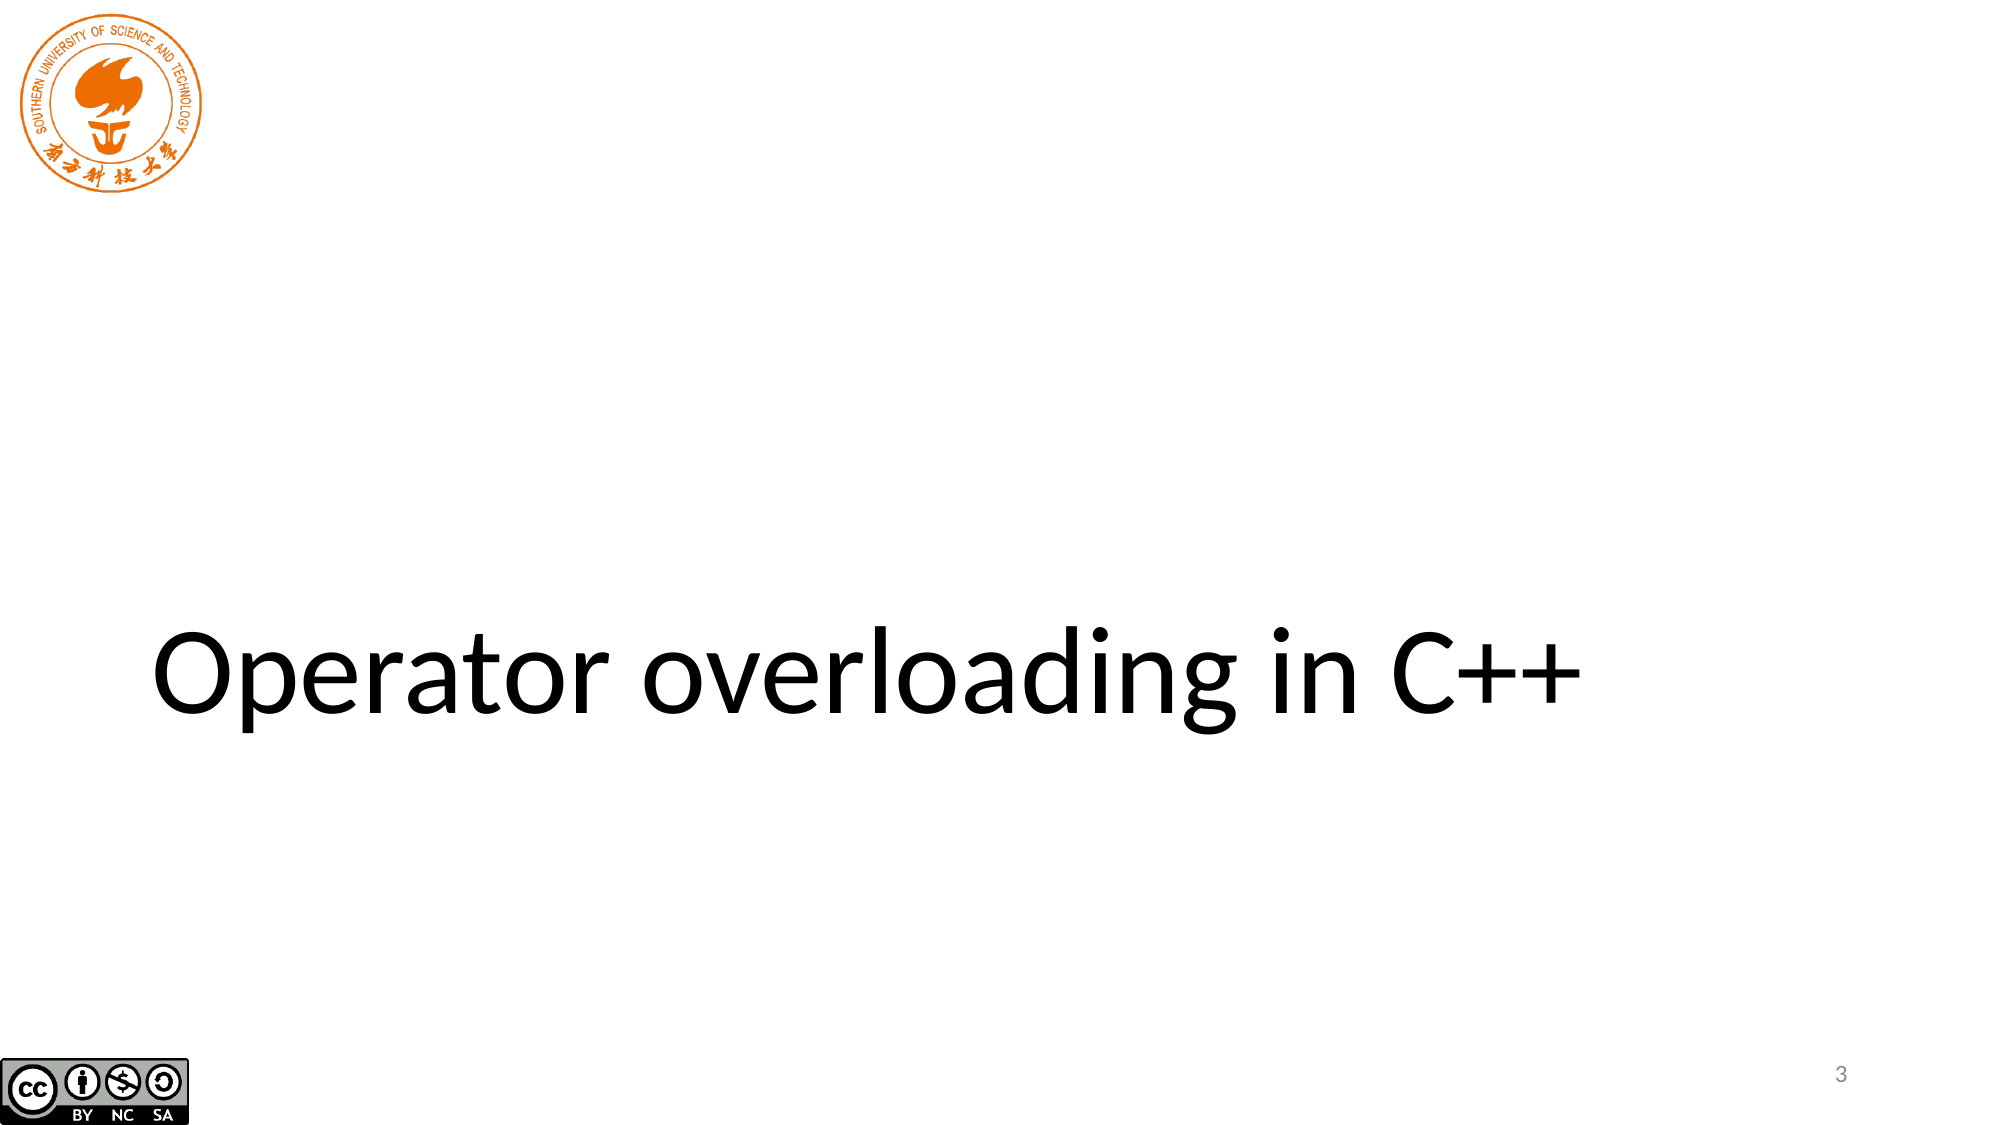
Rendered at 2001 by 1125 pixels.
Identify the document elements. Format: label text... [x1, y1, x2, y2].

picture [18, 11, 202, 194]
title Operator overloading in C++ [136, 280, 1862, 749]
picture [0, 1058, 189, 1125]
slide_number 3 [1412, 1042, 1863, 1103]
